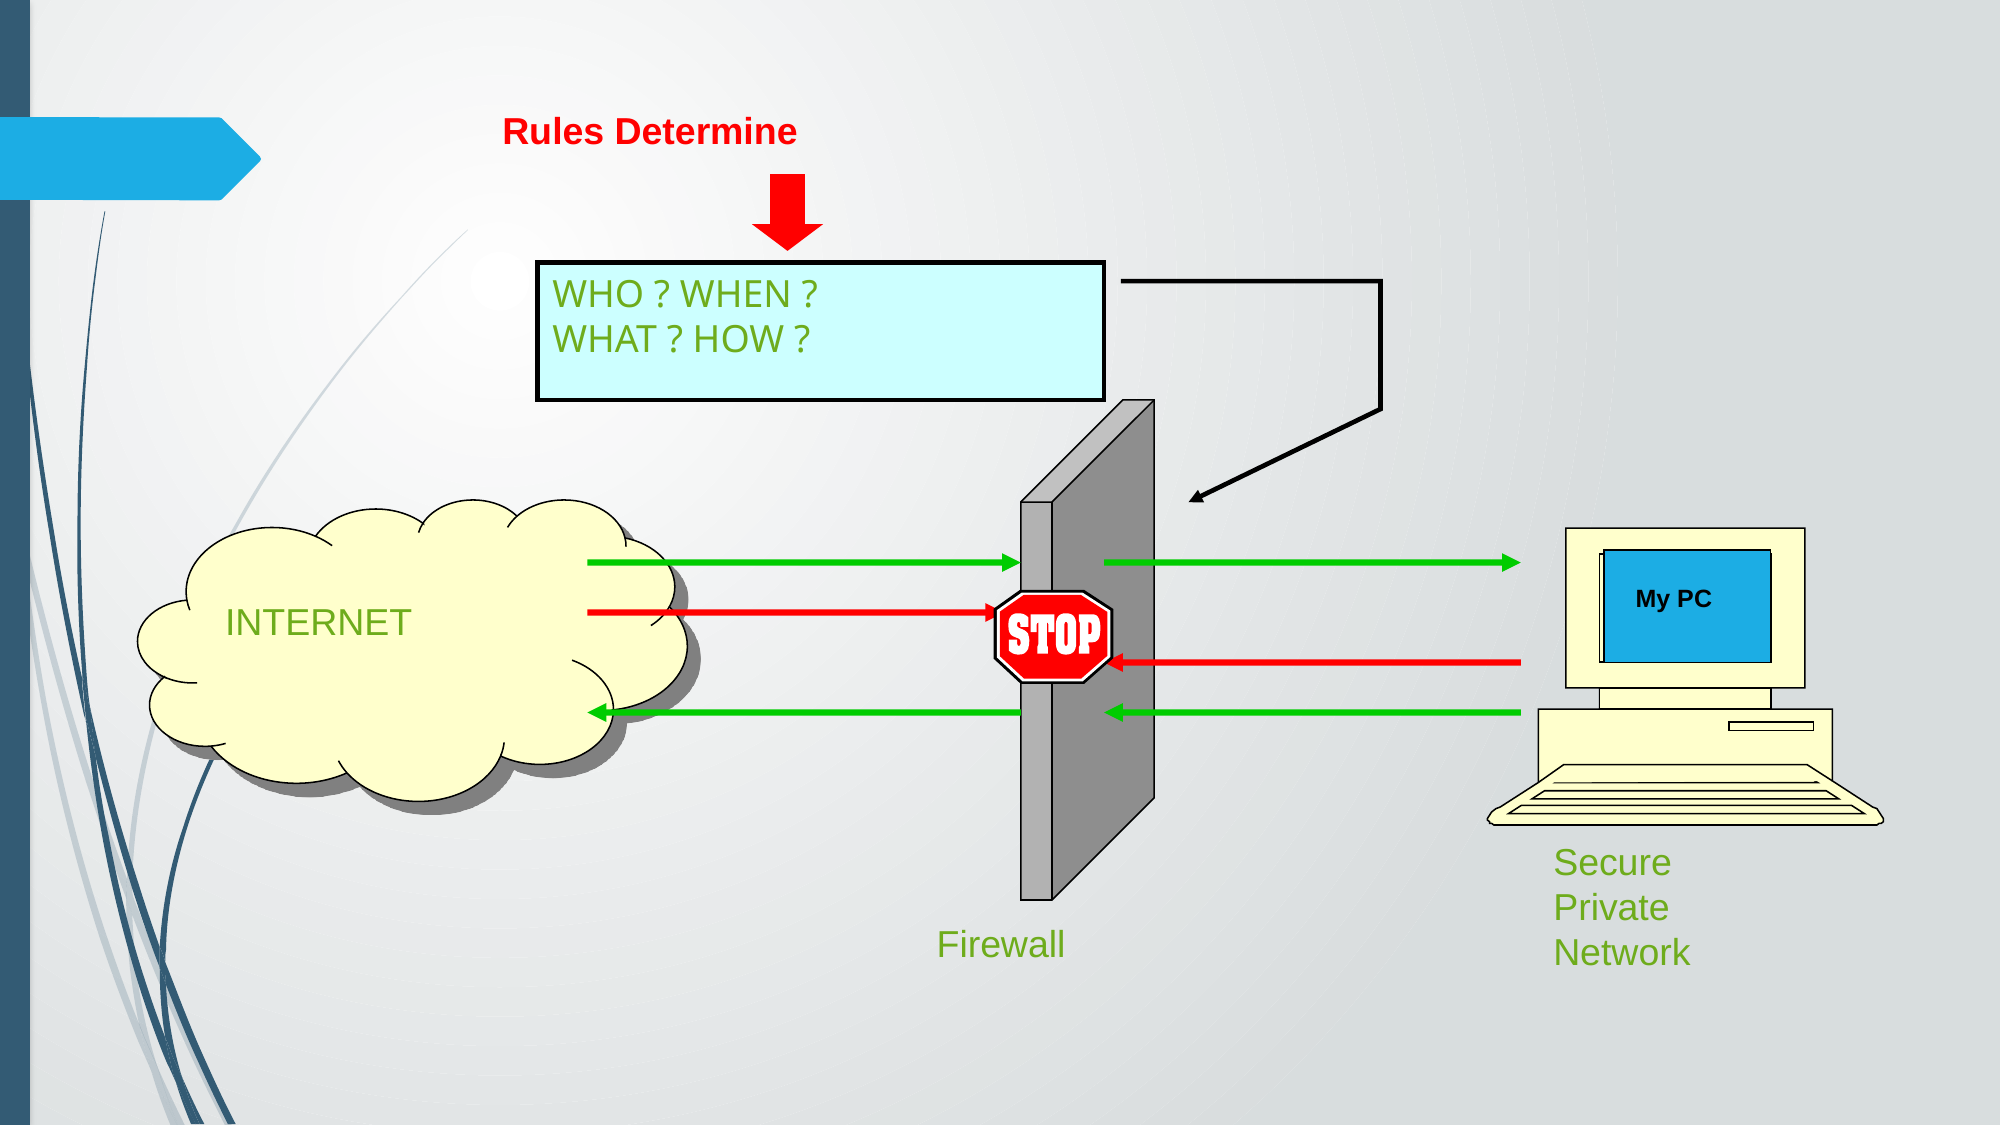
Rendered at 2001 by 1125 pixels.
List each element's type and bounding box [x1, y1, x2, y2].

text_box [137, 99, 1884, 982]
